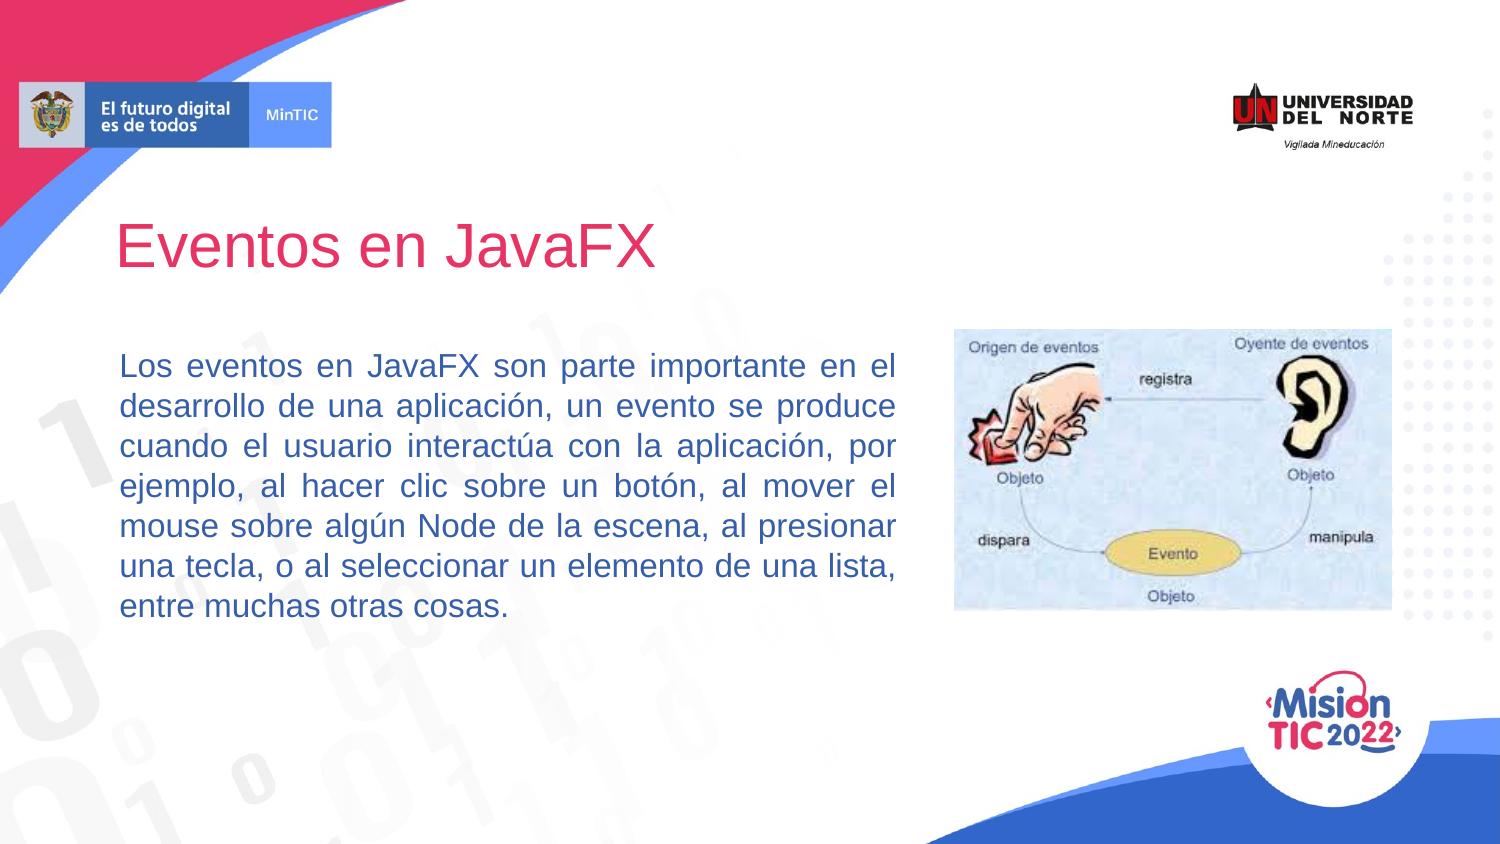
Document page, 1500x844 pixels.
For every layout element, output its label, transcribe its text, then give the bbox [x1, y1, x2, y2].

text_box Eventos en JavaFX [104, 107, 1342, 287]
text_box Los eventos en JavaFX son parte importante en el desarrollo de una aplicación, un evento se produce cuando el usuario interactúa con la aplicación, por ejemplo, al hacer clic sobre un botón, al mover el mouse sobre algún Node de la escena, al presionar una tecla, o al seleccionar un elemento de una lista, entre muchas otras cosas. [104, 329, 913, 804]
picture [0, 0, 1500, 844]
